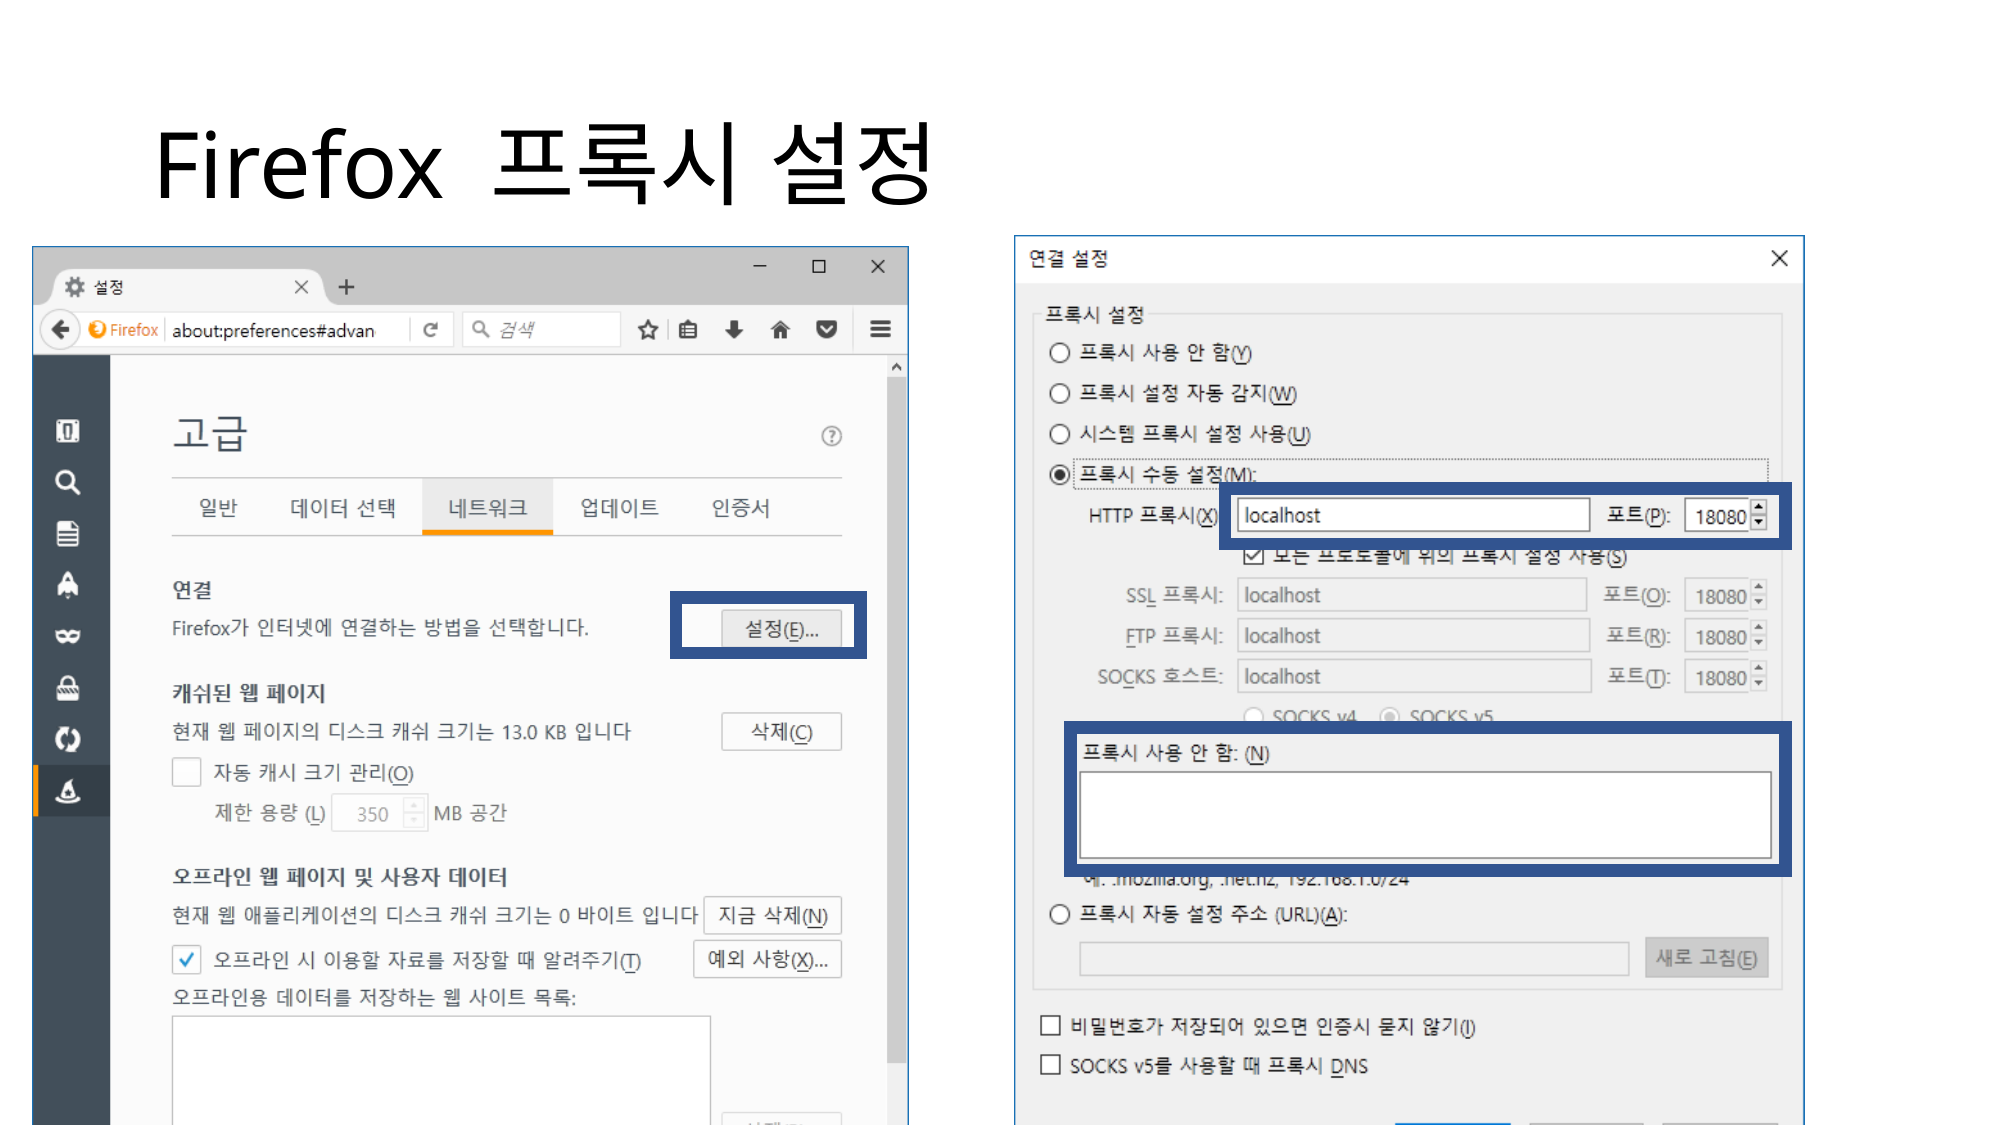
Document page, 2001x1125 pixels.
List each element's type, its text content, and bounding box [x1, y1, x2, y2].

title Firefox 프록시 설정 [137, 59, 1863, 278]
picture [1014, 235, 1805, 1125]
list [32, 246, 909, 1125]
